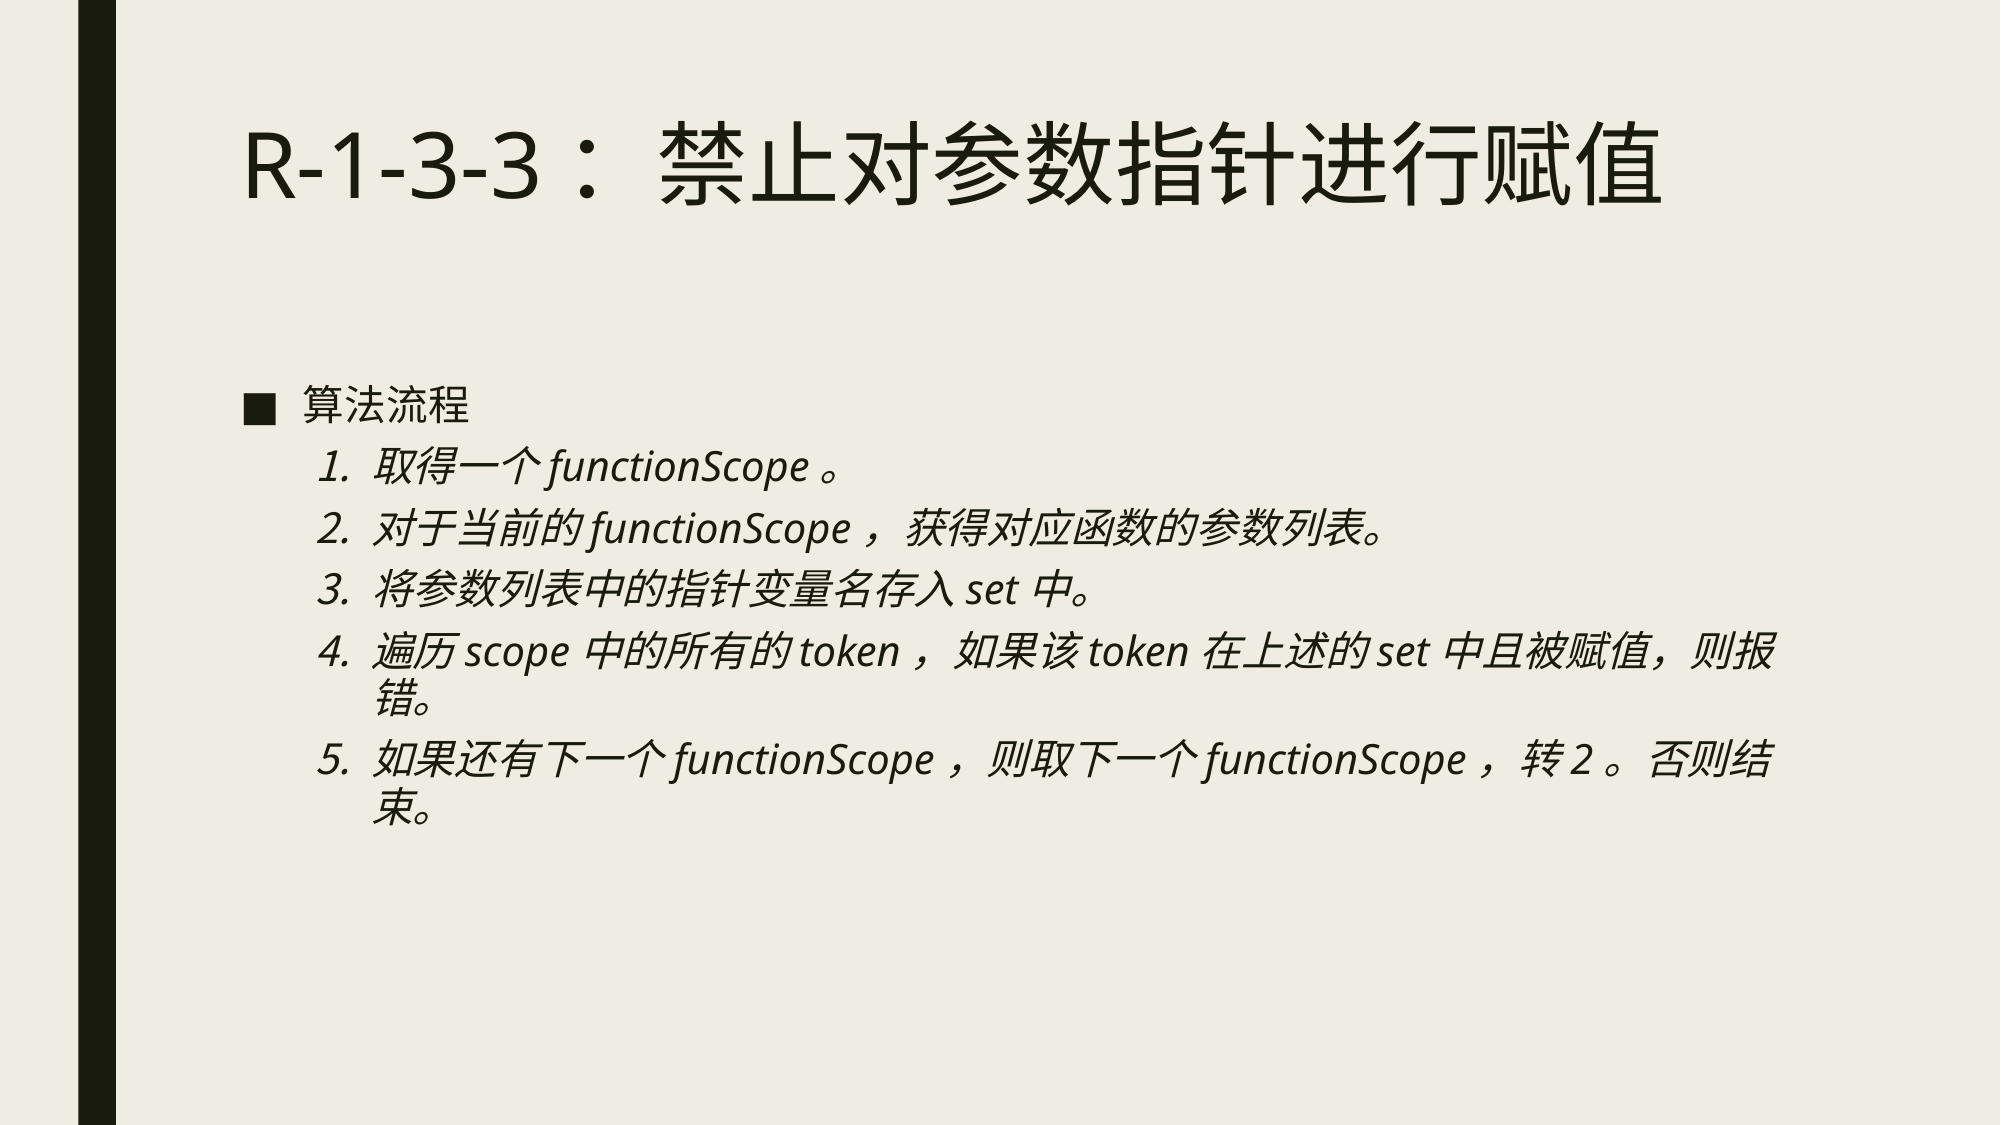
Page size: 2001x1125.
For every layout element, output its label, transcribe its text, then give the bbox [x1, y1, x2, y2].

list 算法流程 取得一个functionScope。 对于当前的functionScope，获得对应函数的参数列表。 将参数列表中的指针变量名存入set中。 遍历scope中的所有的token，如果该token在上述的set中且被赋值，则报错。 如果还有下一个functionScope，则取下一个functionScope，转2。否则结束。 [225, 375, 1800, 963]
title R-1-3-3：禁止对参数指针进行赋值 [225, 112, 1800, 357]
